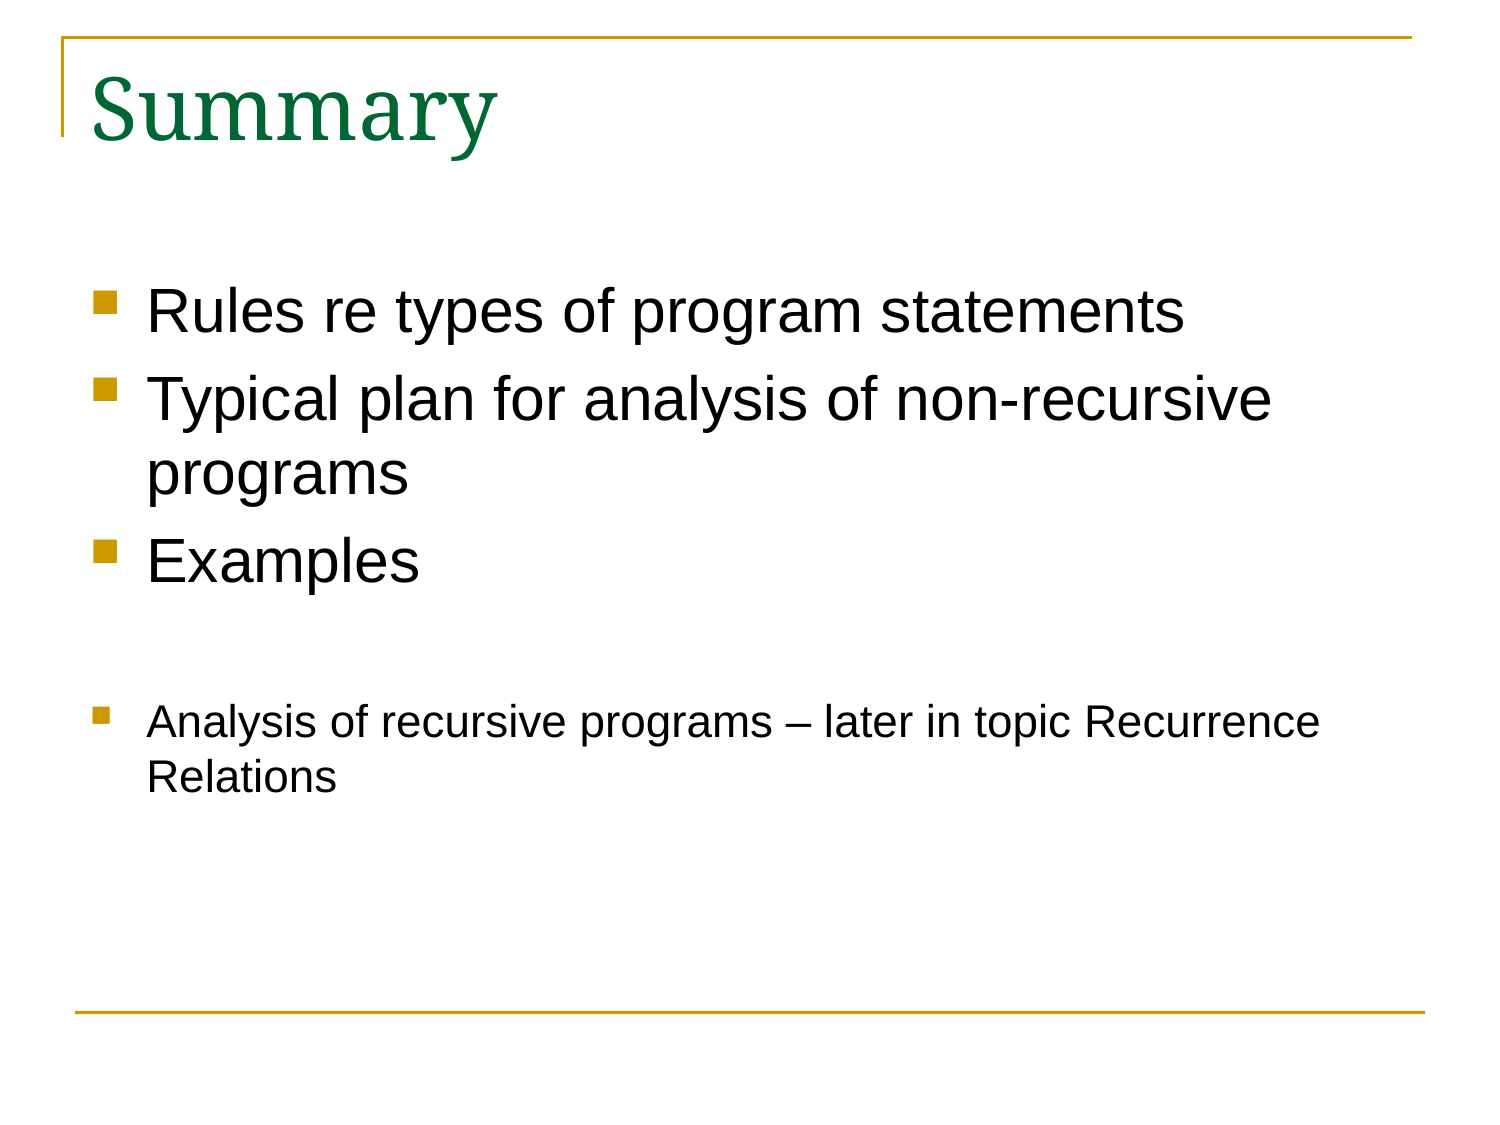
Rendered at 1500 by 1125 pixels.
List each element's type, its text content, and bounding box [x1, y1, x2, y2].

list Rules re types of program statements Typical plan for analysis of non-recursive programs Examples Analysis of recursive programs – later in topic Recurrence Relations [75, 262, 1425, 1006]
title Summary [75, 45, 1425, 233]
